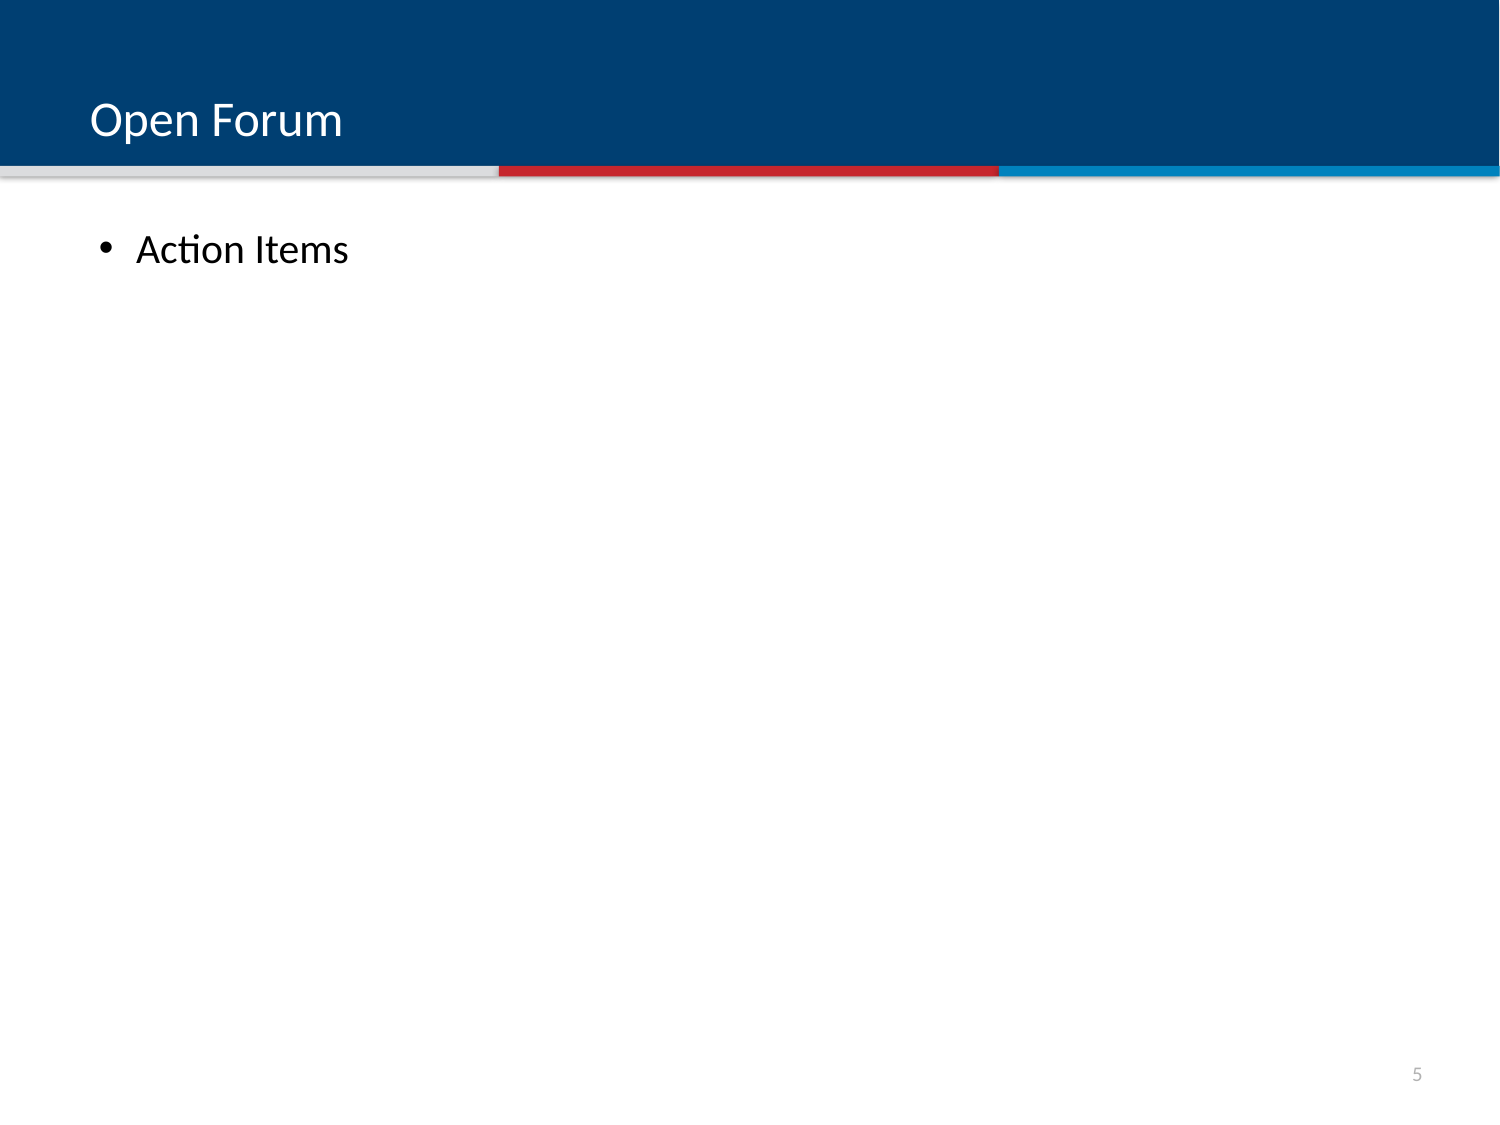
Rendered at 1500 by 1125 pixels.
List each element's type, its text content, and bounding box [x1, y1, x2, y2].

slide_number 4 [1382, 1042, 1423, 1103]
text_box Action Items [84, 214, 1434, 646]
title Open Forum [75, 20, 1425, 154]
